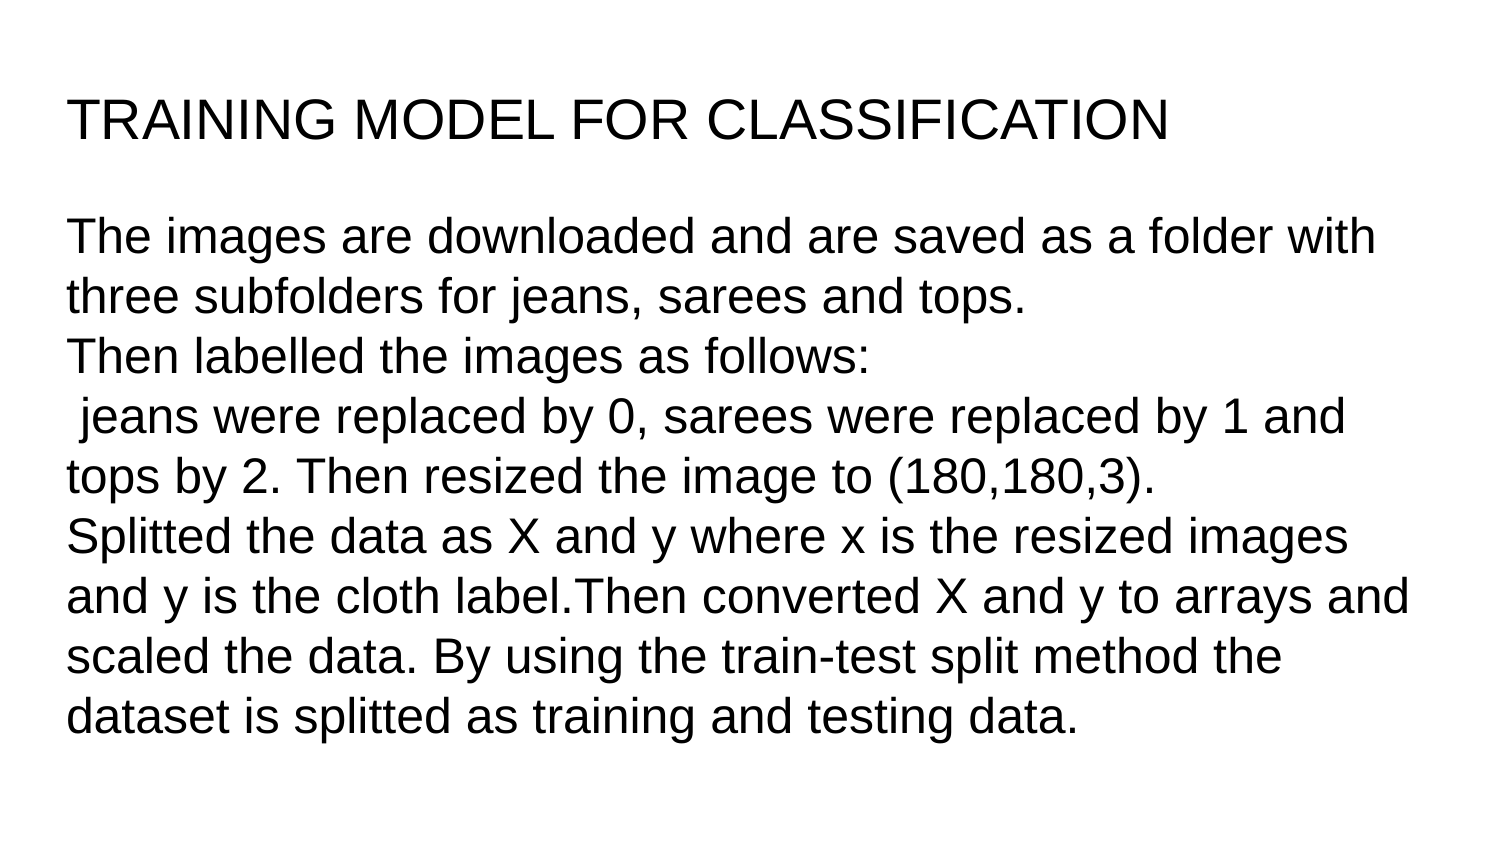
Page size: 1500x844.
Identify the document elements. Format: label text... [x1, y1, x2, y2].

title TRAINING MODEL FOR CLASSIFICATION [51, 72, 1449, 167]
list The images are downloaded and are saved as a folder with three subfolders for jeans, sarees and tops. Then labelled the images as follows: jeans were replaced by 0, sarees were replaced by 1 and tops by 2. Then resized the image to (180,180,3). Splitted the data as X and y where x is the resized images and y is the cloth label.Then converted X and y to arrays and scaled the data. By using the train-test split method the dataset is splitted as training and testing data. [51, 189, 1449, 750]
